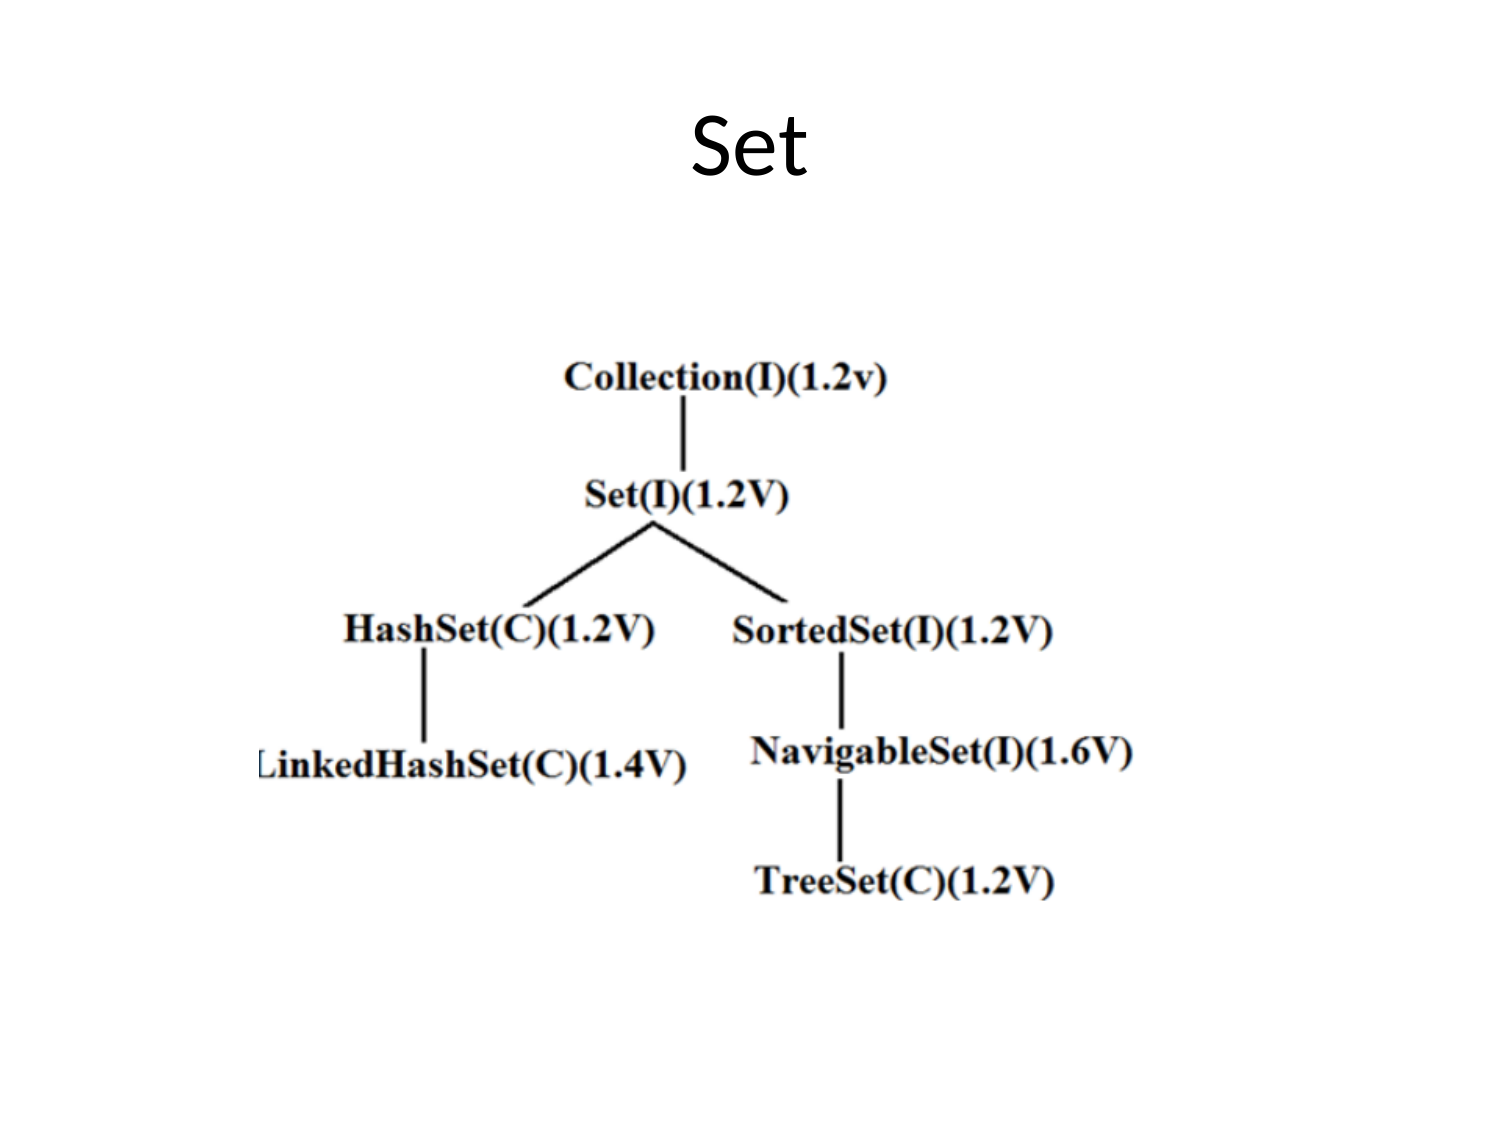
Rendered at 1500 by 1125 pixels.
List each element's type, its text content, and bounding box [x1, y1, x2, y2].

title Set [75, 45, 1425, 233]
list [259, 349, 1241, 918]
